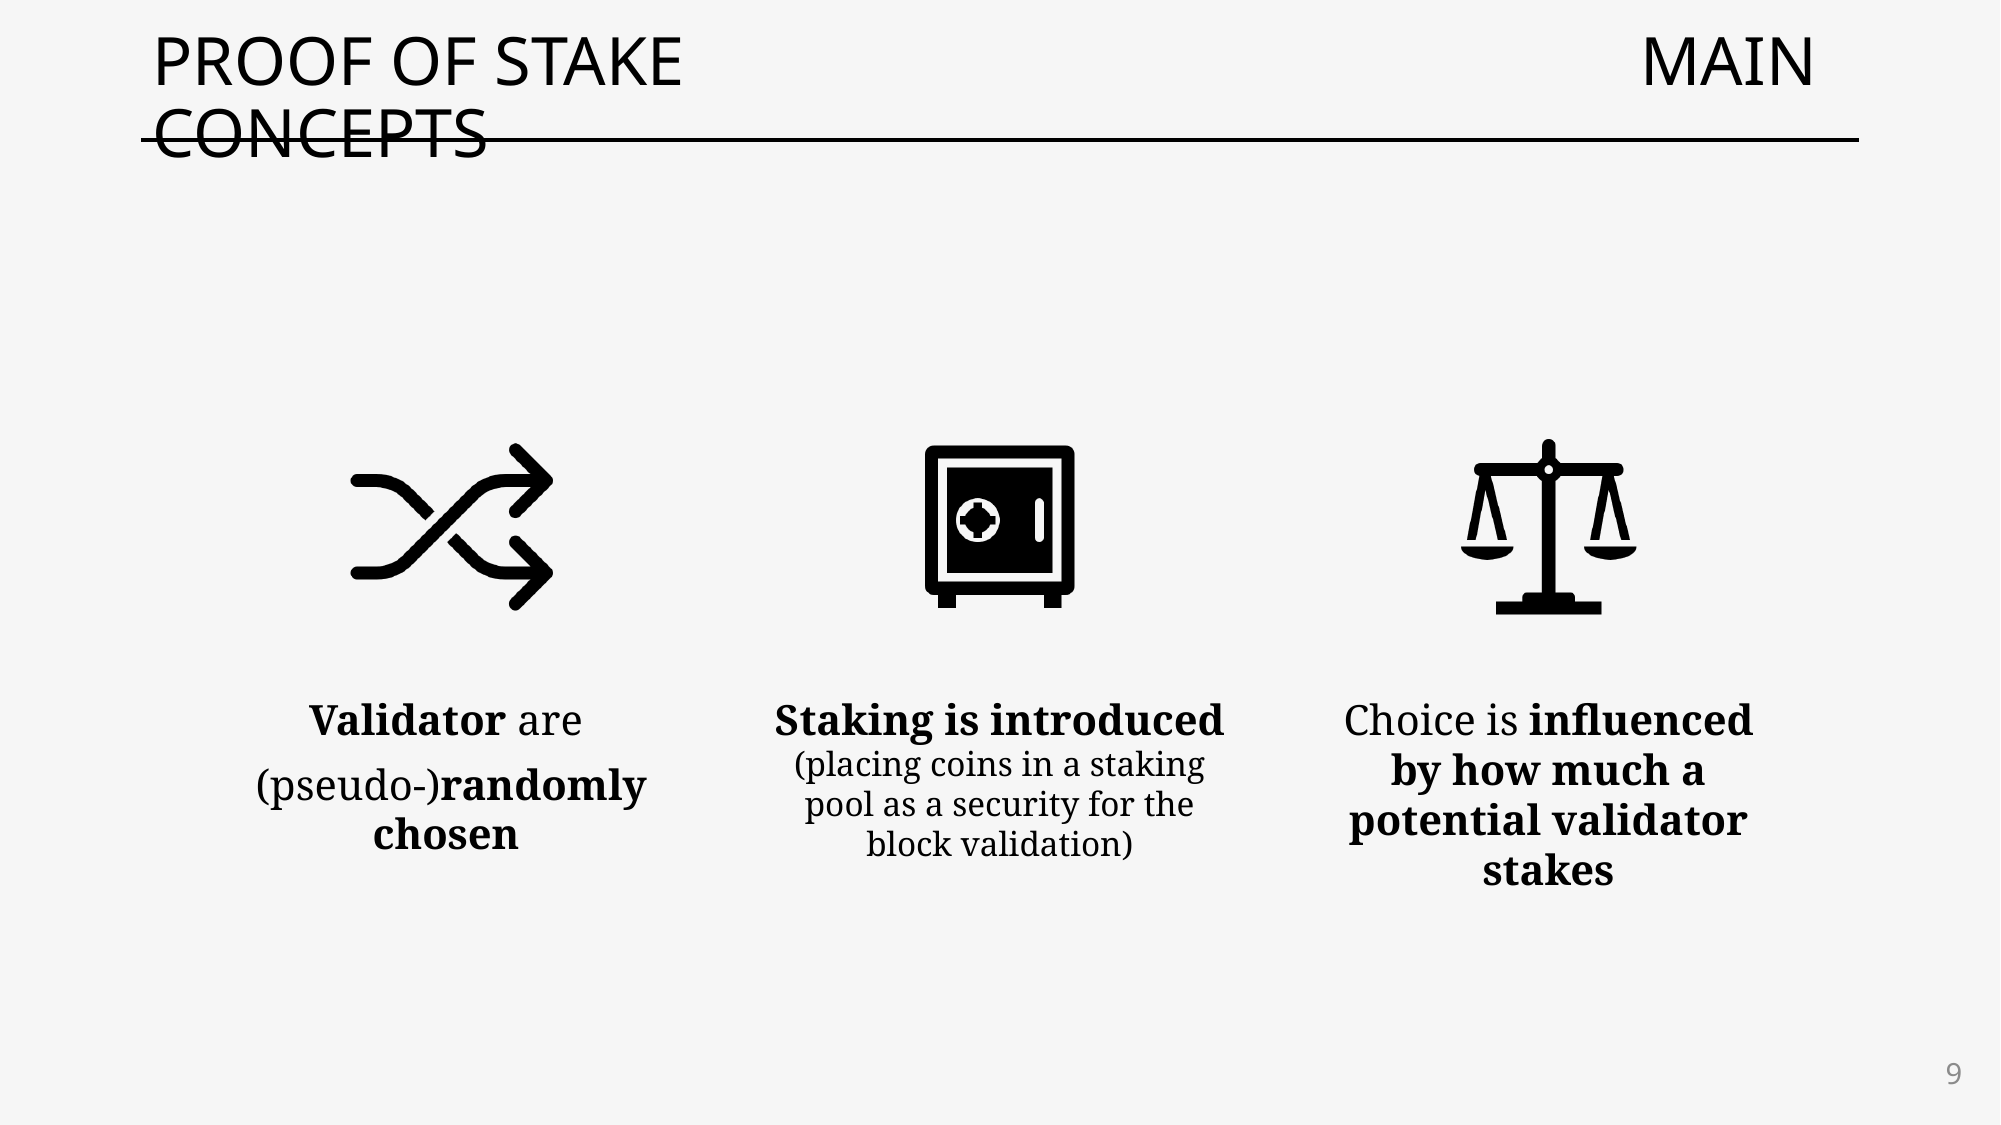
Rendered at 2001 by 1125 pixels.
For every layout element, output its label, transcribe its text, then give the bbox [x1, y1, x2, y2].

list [165, 271, 1835, 985]
title PROOF OF STAKE MAIN CONCEPTS [137, 59, 1863, 141]
slide_number 9 [1527, 1045, 1978, 1106]
